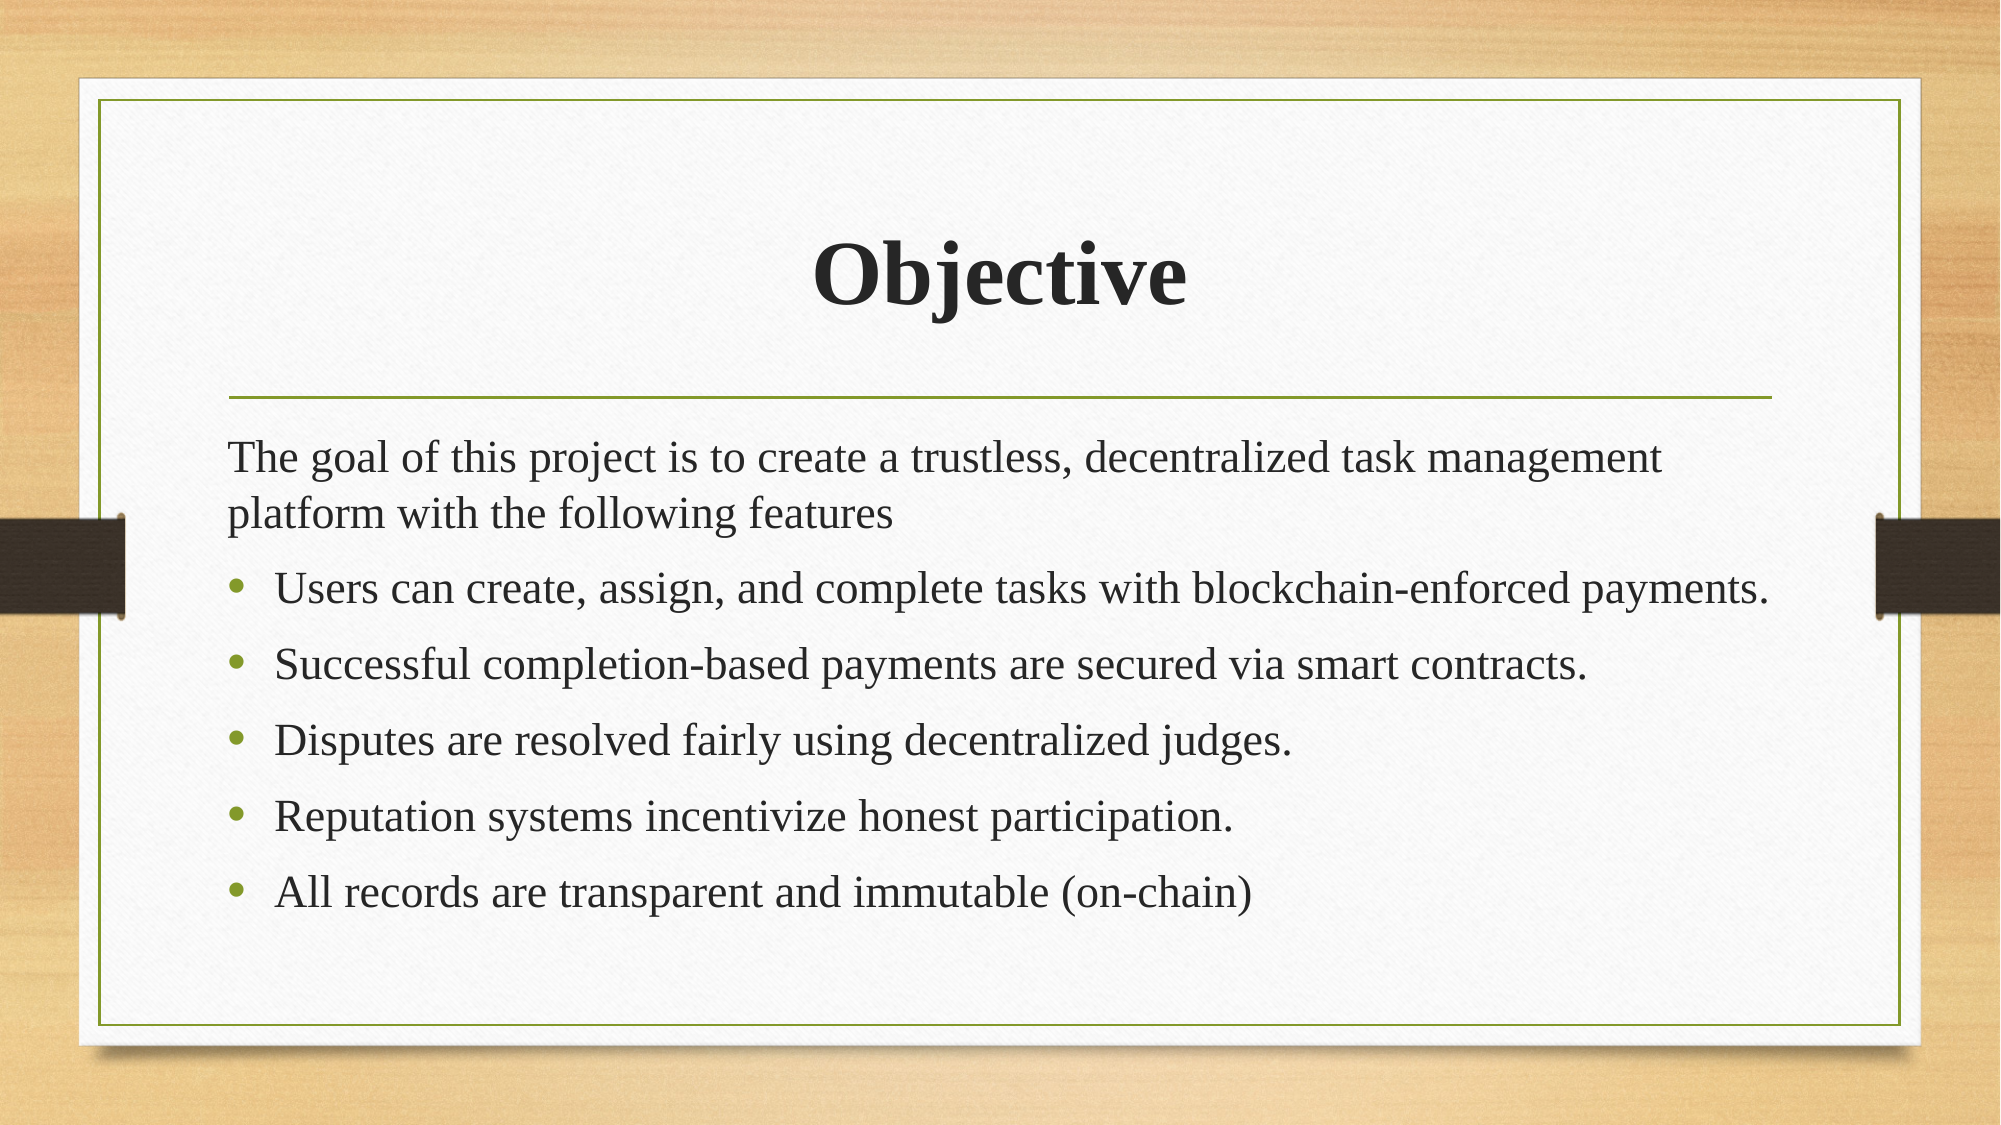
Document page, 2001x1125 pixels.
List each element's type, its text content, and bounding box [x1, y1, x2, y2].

picture [0, 0, 2001, 1125]
list The goal of this project is to create a trustless, decentralized task management platform with the following features Users can create, assign, and complete tasks with blockchain-enforced payments. Successful completion-based payments are secured via smart contracts. Disputes are resolved fairly using decentralized judges. Reputation systems incentivize honest participation. All records are transparent and immutable (on-chain) [212, 419, 1788, 964]
title Objective [212, 161, 1788, 375]
